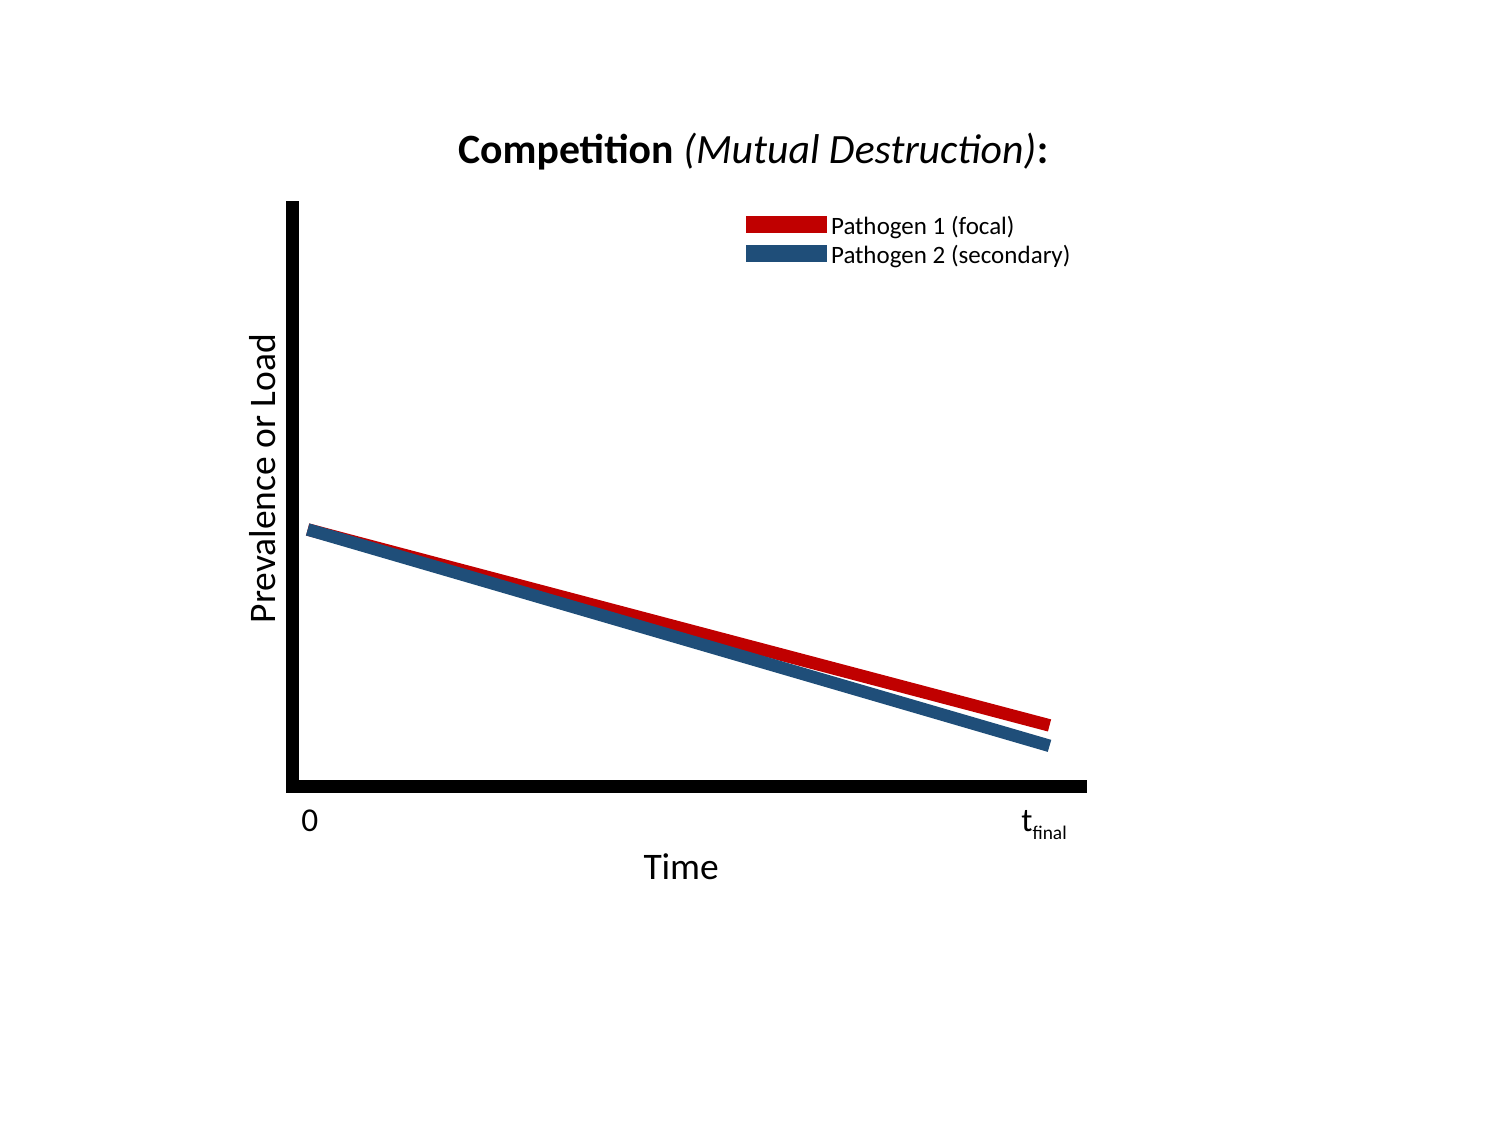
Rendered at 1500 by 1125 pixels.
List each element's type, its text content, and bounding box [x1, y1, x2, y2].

text_box Pathogen 1 (focal) [816, 201, 1062, 231]
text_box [307, 529, 1050, 746]
text_box [286, 201, 1087, 790]
text_box Time [628, 851, 1023, 895]
text_box Pathogen 2 (secondary) [816, 231, 1098, 276]
text_box Prevalence or Load [230, 243, 291, 638]
text_box [746, 245, 816, 262]
text_box [746, 216, 816, 233]
text_box Competition (Mutual Destruction): [443, 114, 1130, 180]
text_box 0 tfinal [286, 790, 1158, 851]
